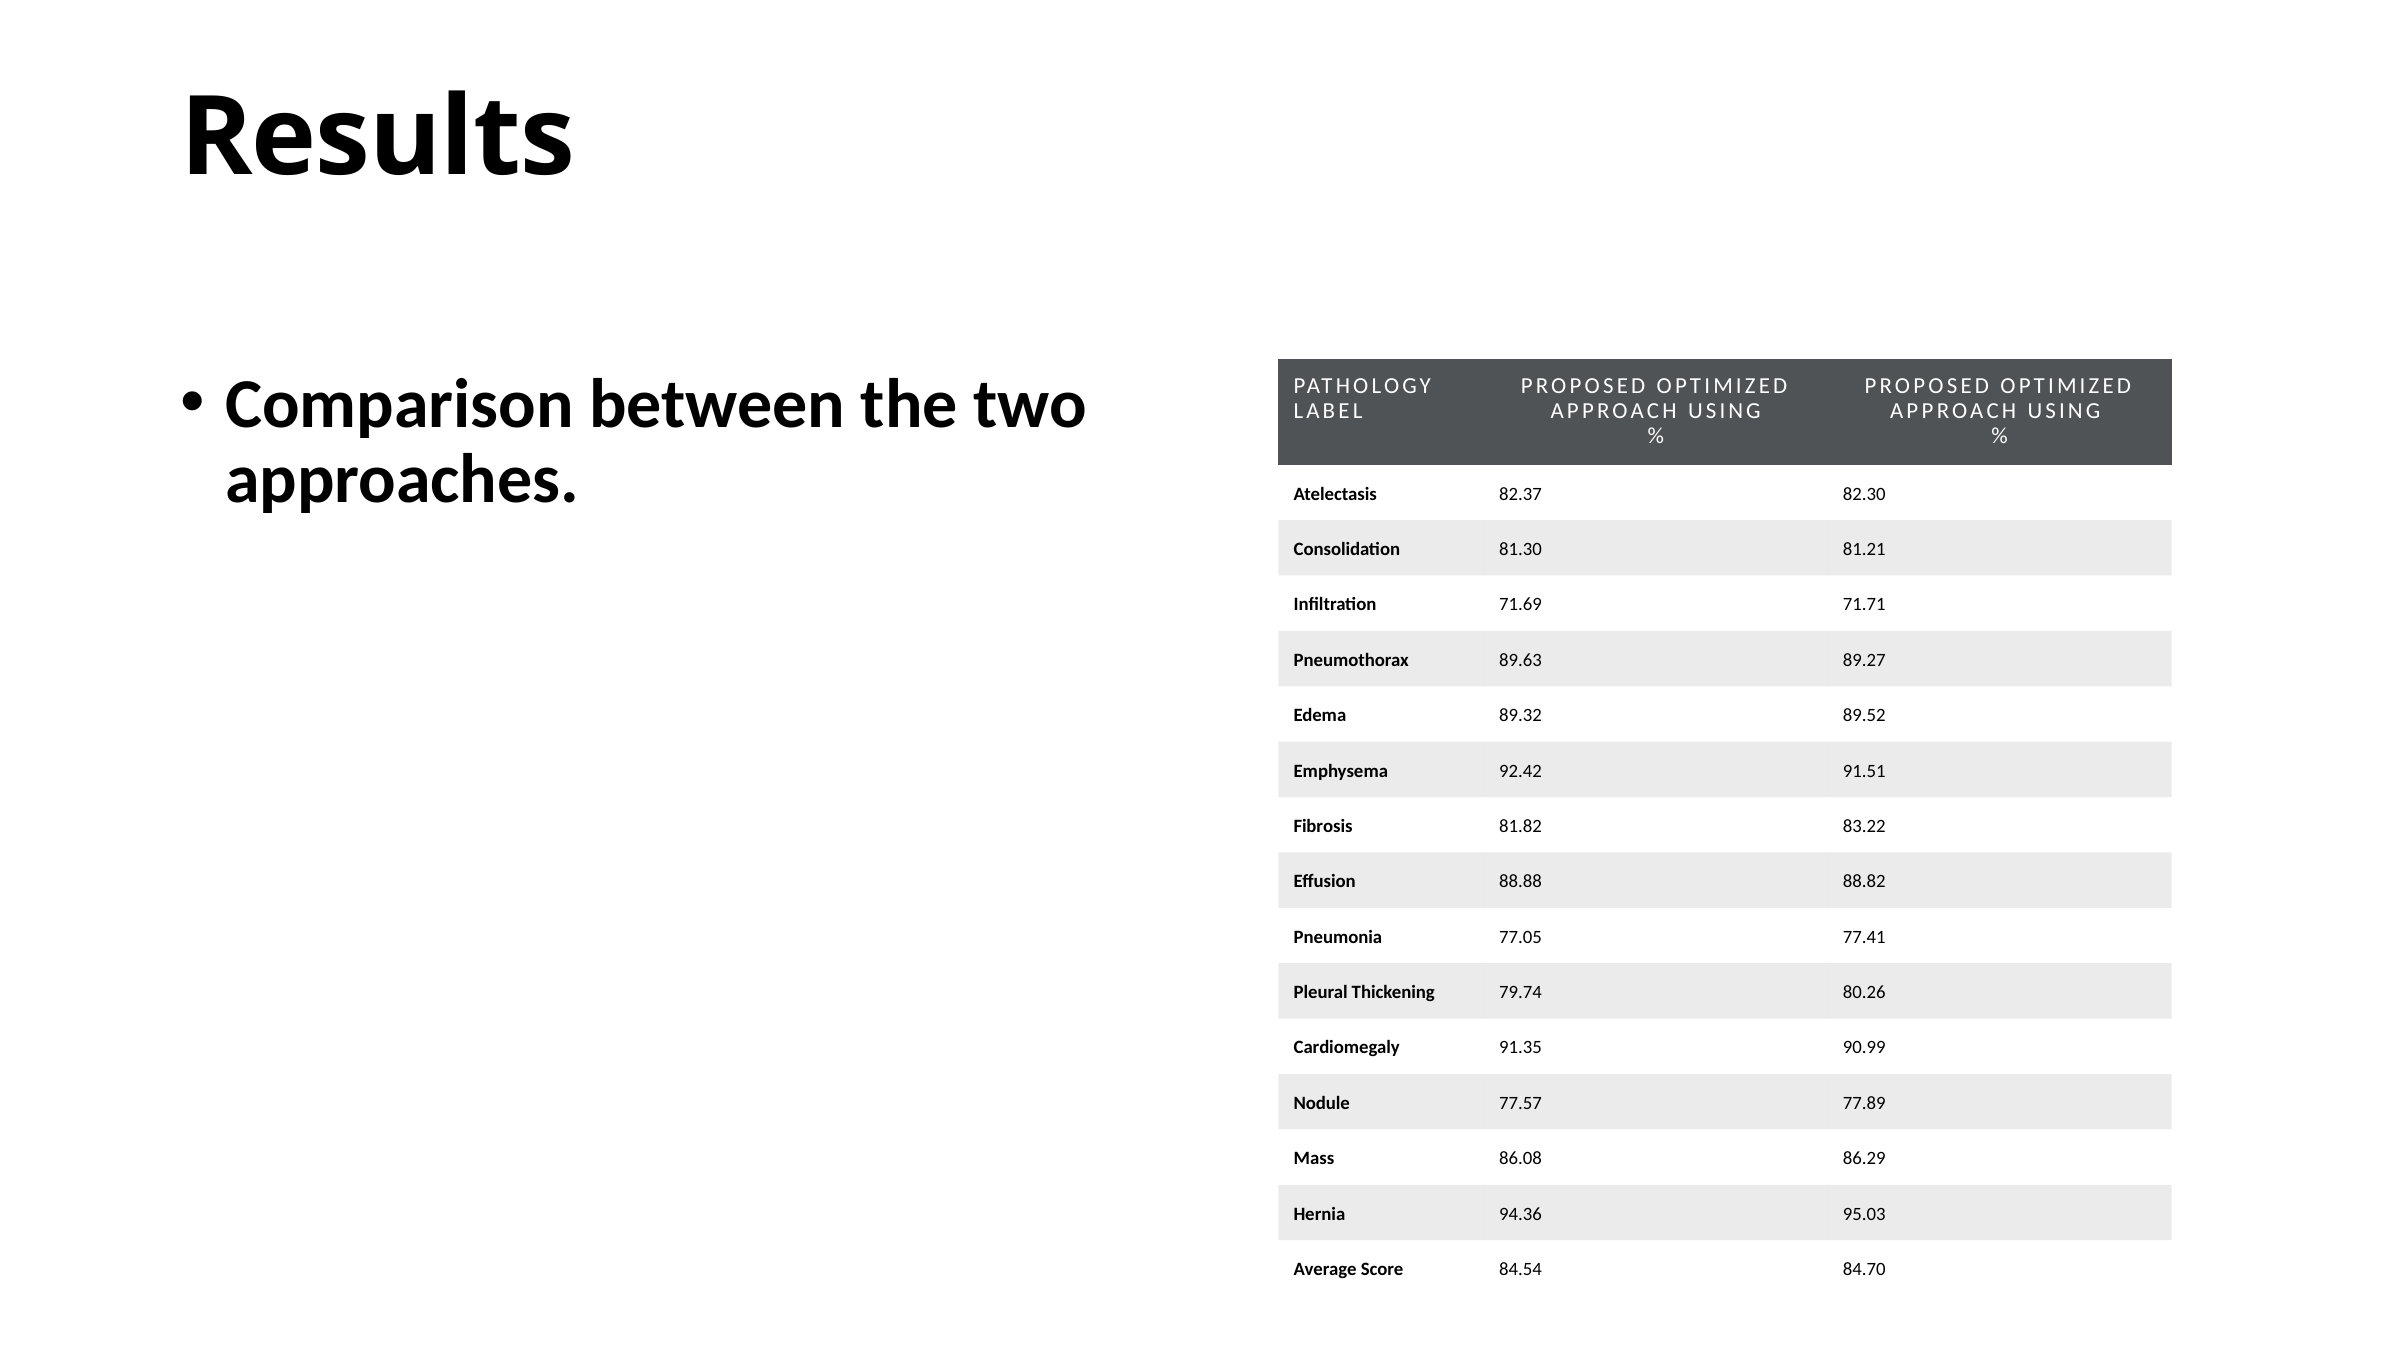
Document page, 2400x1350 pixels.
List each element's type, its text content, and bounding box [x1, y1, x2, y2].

text_box Comparison between the two approaches. [164, 359, 1185, 1216]
text_box Results [164, 71, 2235, 333]
